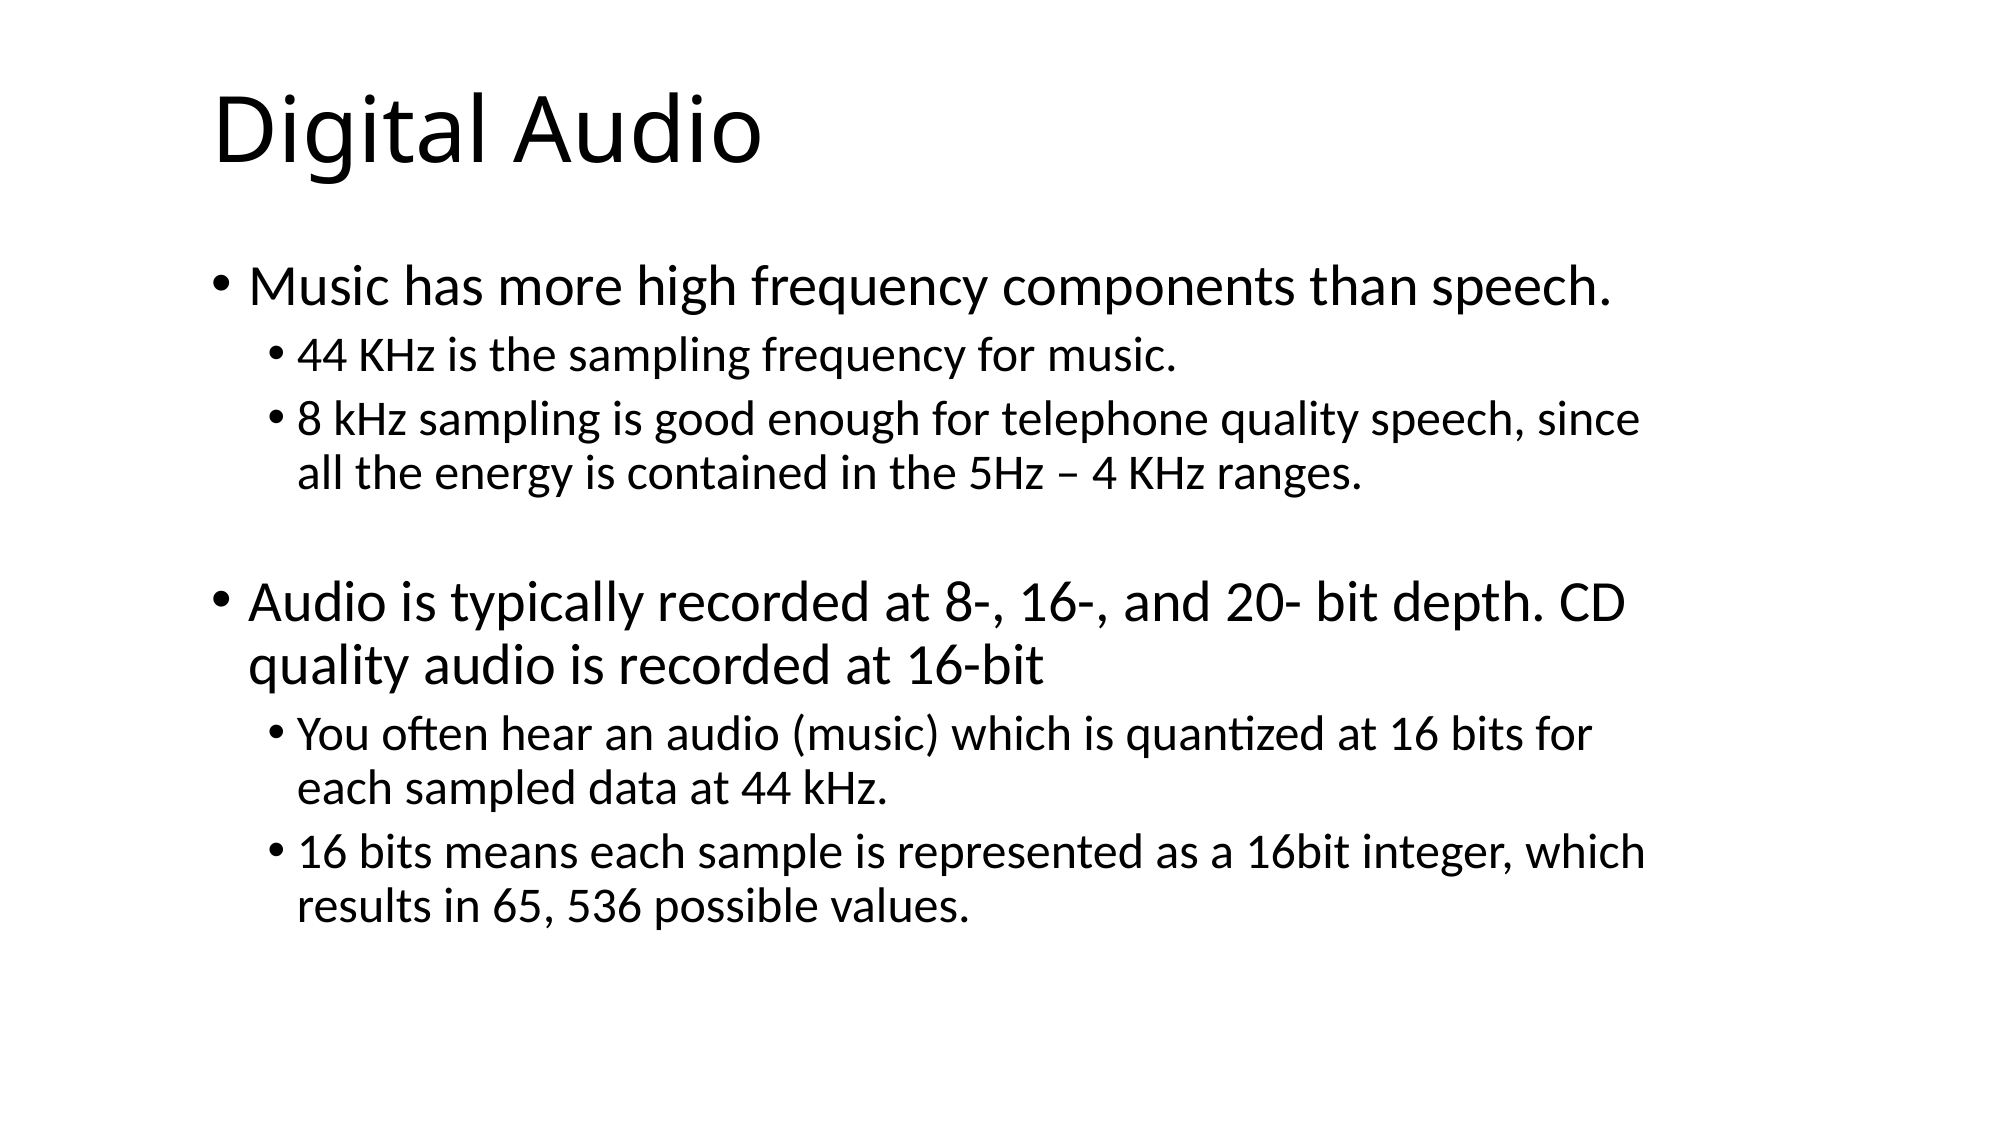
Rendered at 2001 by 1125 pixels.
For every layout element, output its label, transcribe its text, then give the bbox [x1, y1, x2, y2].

list Music has more high frequency components than speech. 44 KHz is the sampling frequency for music. 8 kHz sampling is good enough for telephone quality speech, since all the energy is contained in the 5Hz – 4 KHz ranges. Audio is typically recorded at 8-, 16-, and 20- bit depth. CD quality audio is recorded at 16-bit You often hear an audio (music) which is quantized at 16 bits for each sampled data at 44 kHz. 16 bits means each sample is represented as a 16bit integer, which results in 65, 536 possible values. [196, 247, 1681, 1055]
title Digital Audio [196, 70, 1638, 196]
